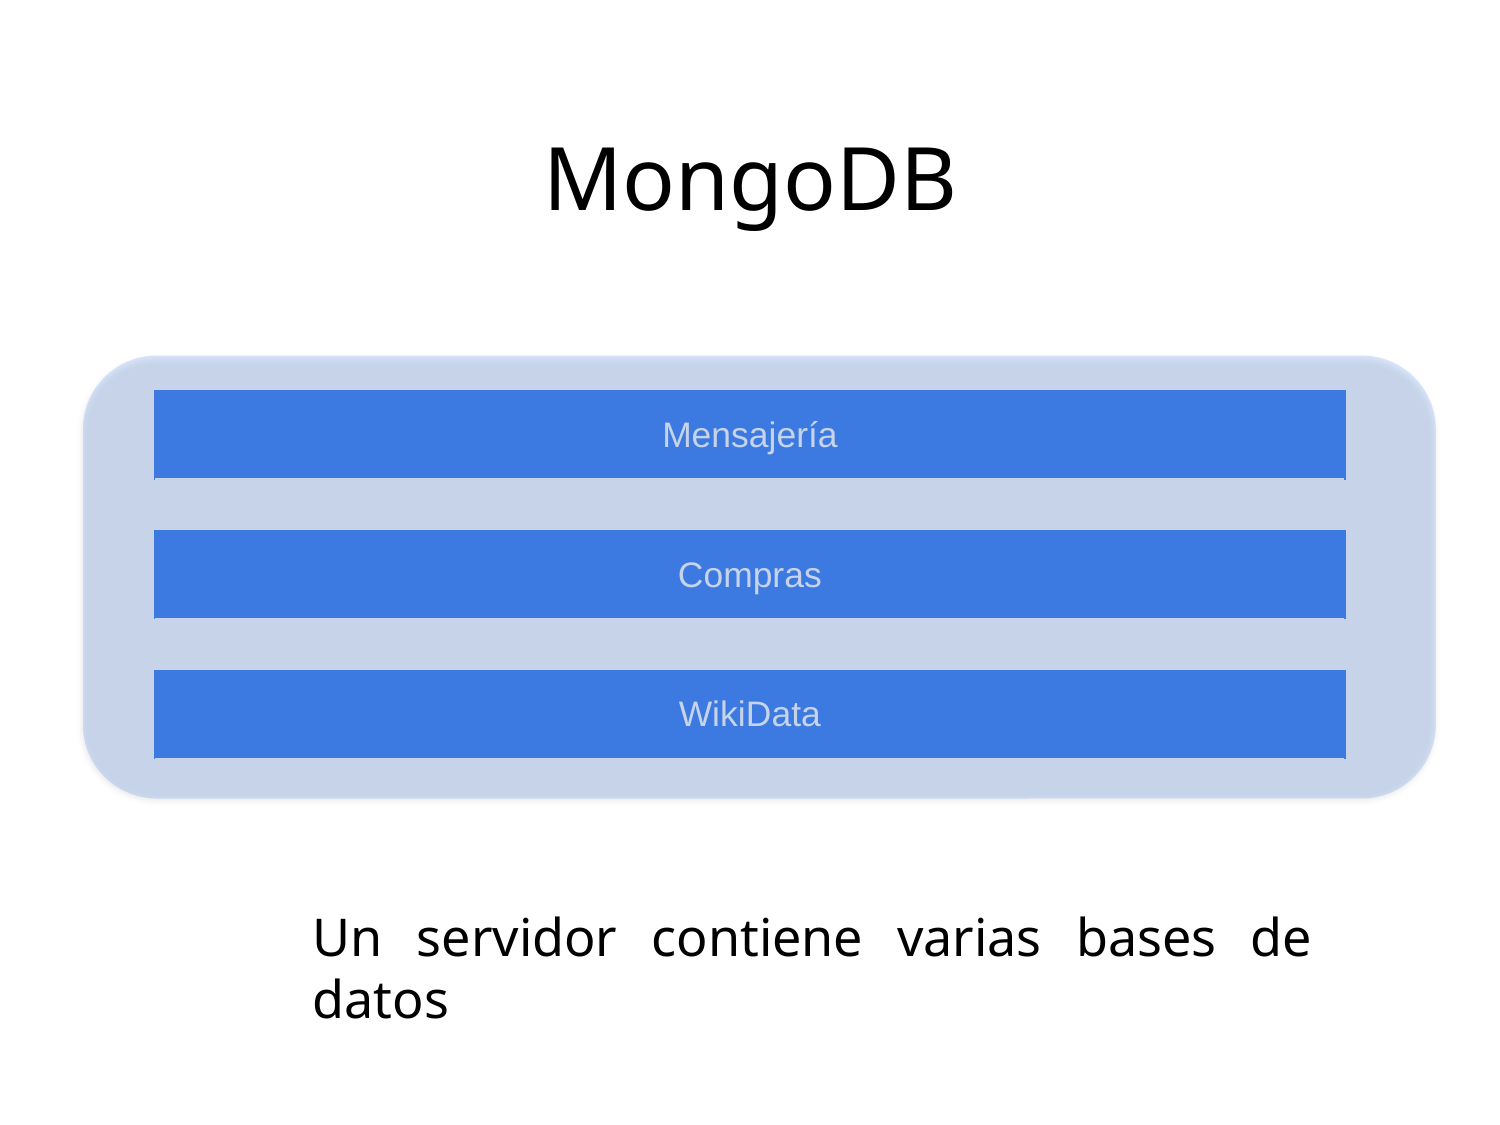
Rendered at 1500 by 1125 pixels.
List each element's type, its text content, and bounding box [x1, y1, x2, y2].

text_box Un servidor contiene varias bases de datos [306, 898, 1319, 1036]
text_box [82, 355, 1436, 799]
text_box MongoDB [516, 117, 984, 234]
